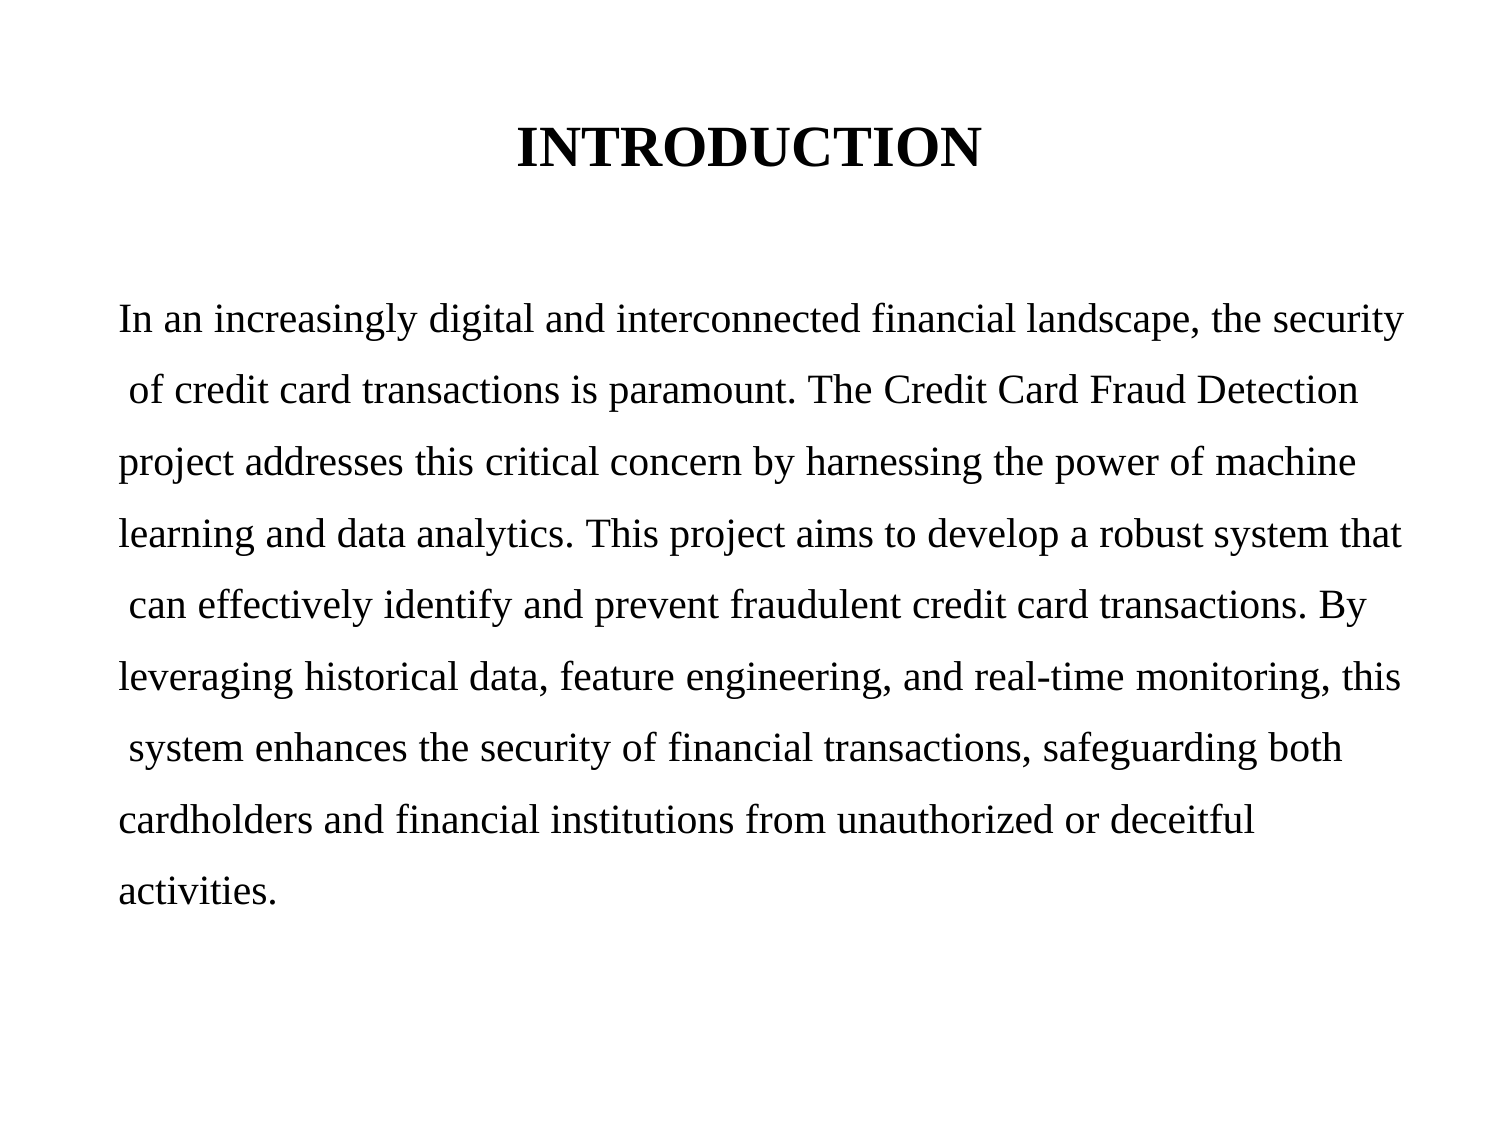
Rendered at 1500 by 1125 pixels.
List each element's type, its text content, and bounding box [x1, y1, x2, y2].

title INTRODUCTION [514, 105, 987, 267]
text_box In an increasingly digital and interconnected financial landscape, the security of credit card transactions is paramount. The Credit Card Fraud Detection project addresses this critical concern by harnessing the power of machine learning and data analytics. This project aims to develop a robust system that can effectively identify and prevent fraudulent credit card transactions. By leveraging historical data, feature engineering, and real-time monitoring, this system enhances the security of financial transactions, safeguarding both cardholders and financial institutions from unauthorized or deceitful activities. [116, 267, 1406, 913]
